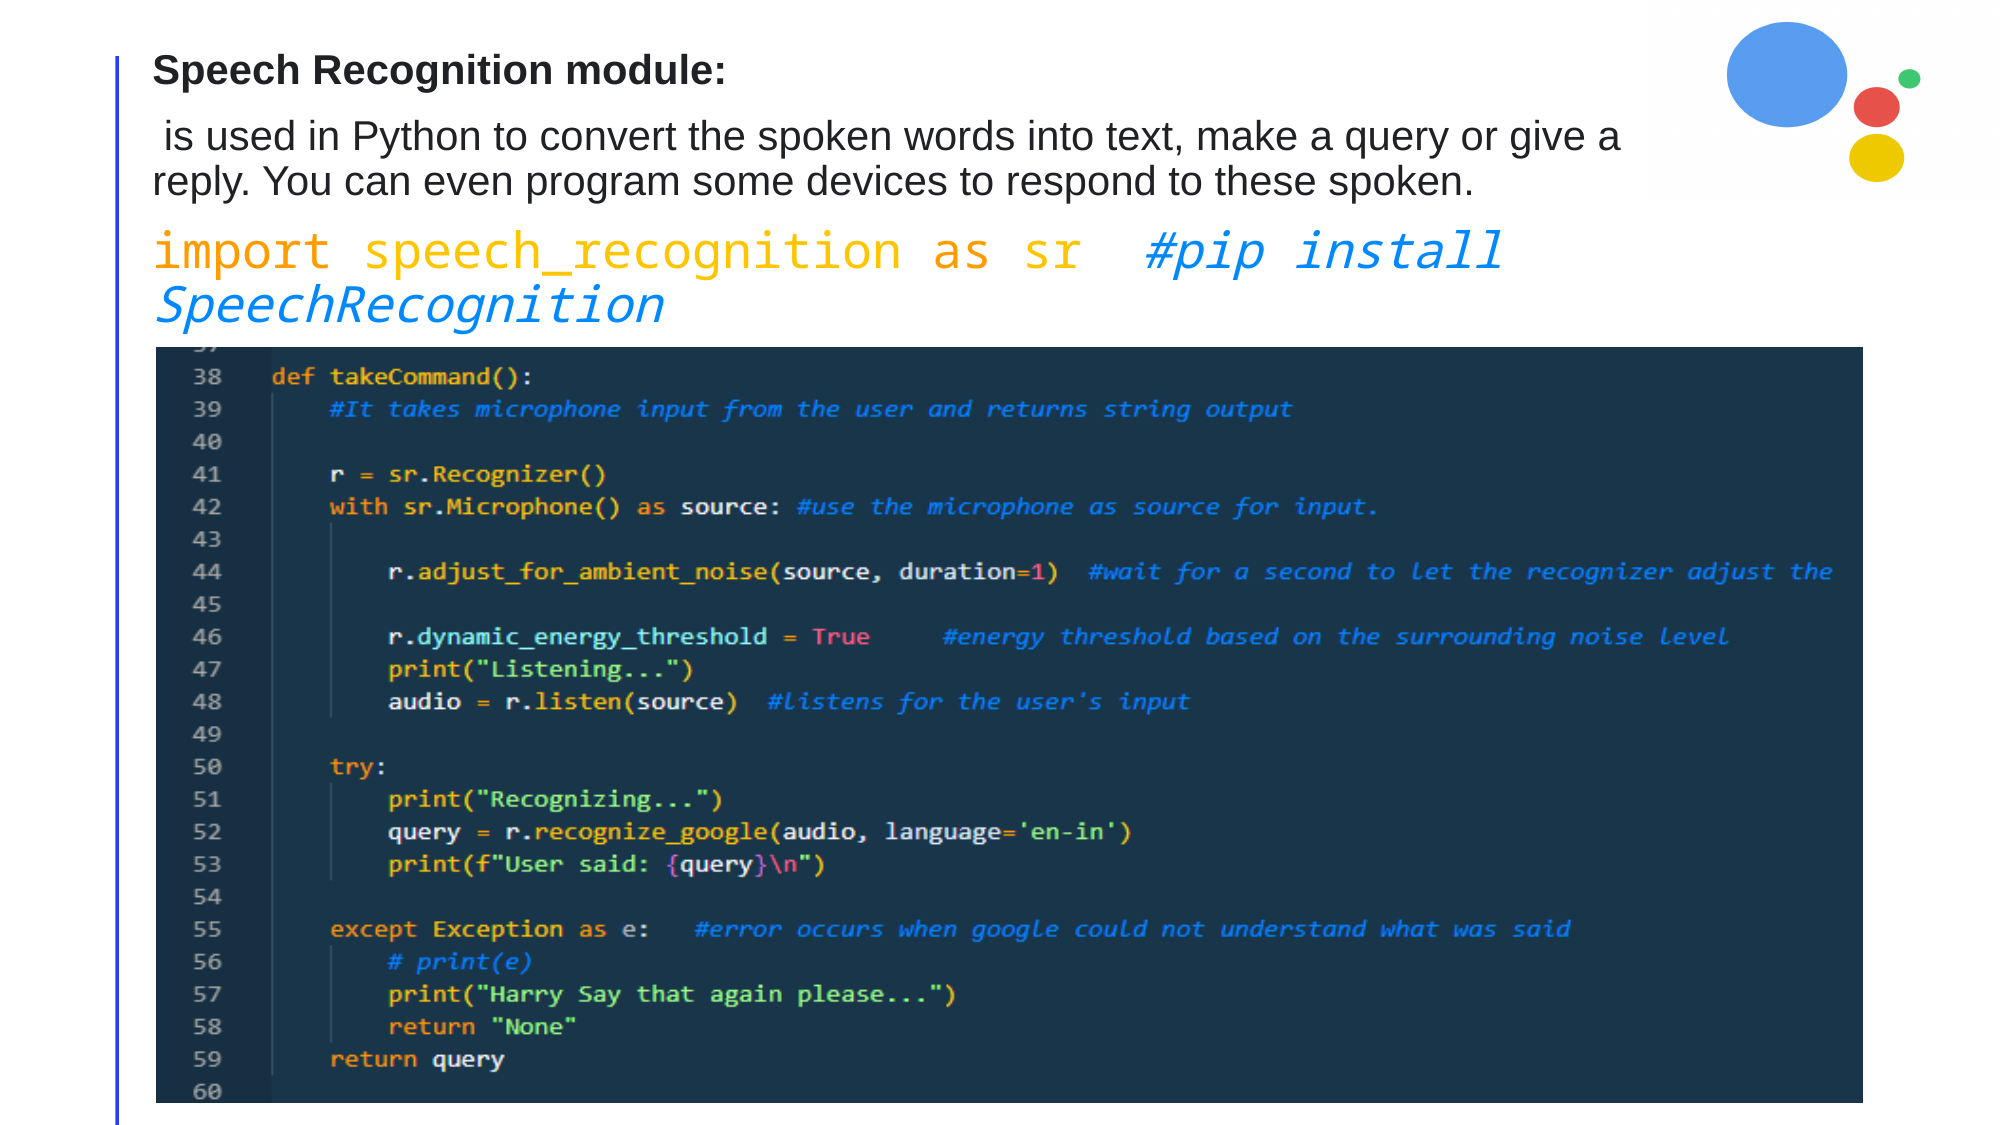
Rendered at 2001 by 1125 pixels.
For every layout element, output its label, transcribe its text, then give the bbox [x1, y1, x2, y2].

picture [156, 347, 1863, 1103]
picture [1647, 0, 2000, 205]
list Speech Recognition module: is used in Python to convert the spoken words into text, make a query or give a reply. You can even program some devices to respond to these spoken. import speech_recognition as sr #pip install SpeechRecognition [137, 41, 1718, 1125]
